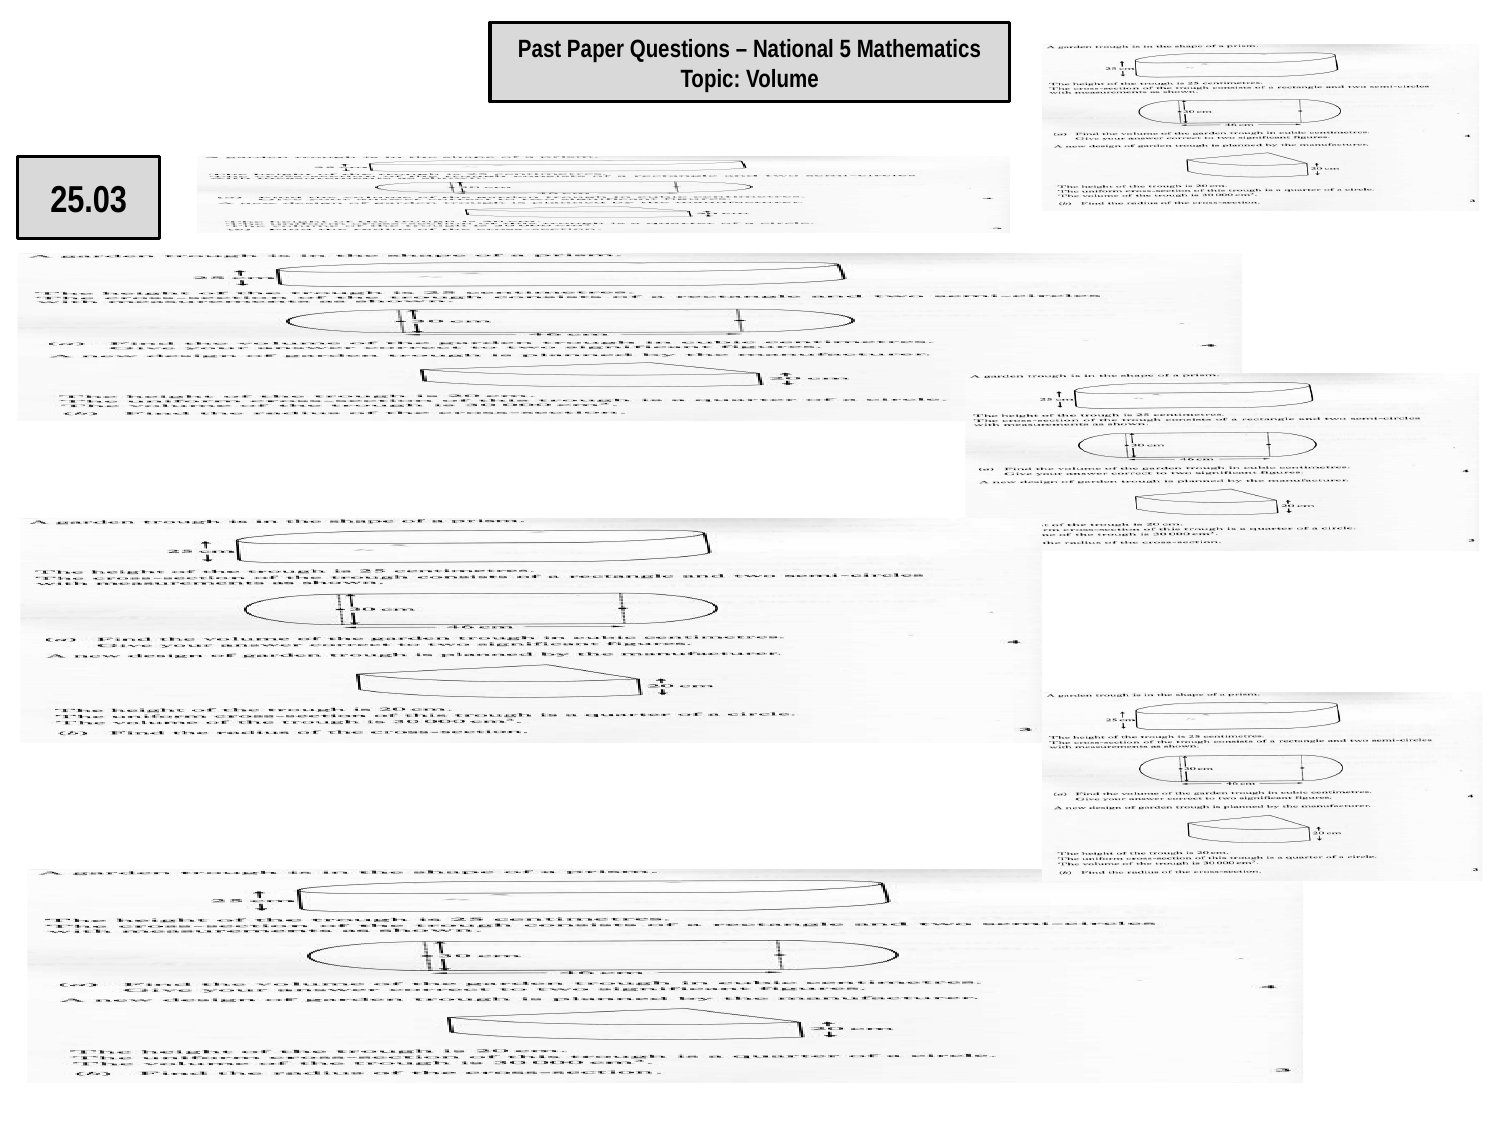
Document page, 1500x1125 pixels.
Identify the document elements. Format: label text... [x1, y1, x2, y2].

picture [196, 155, 1011, 234]
picture [1041, 44, 1480, 211]
text_box Past Paper Questions – National 5 Mathematics Topic: Volume [488, 20, 1012, 104]
picture [17, 253, 1483, 1083]
text_box 25.03 [16, 154, 162, 241]
